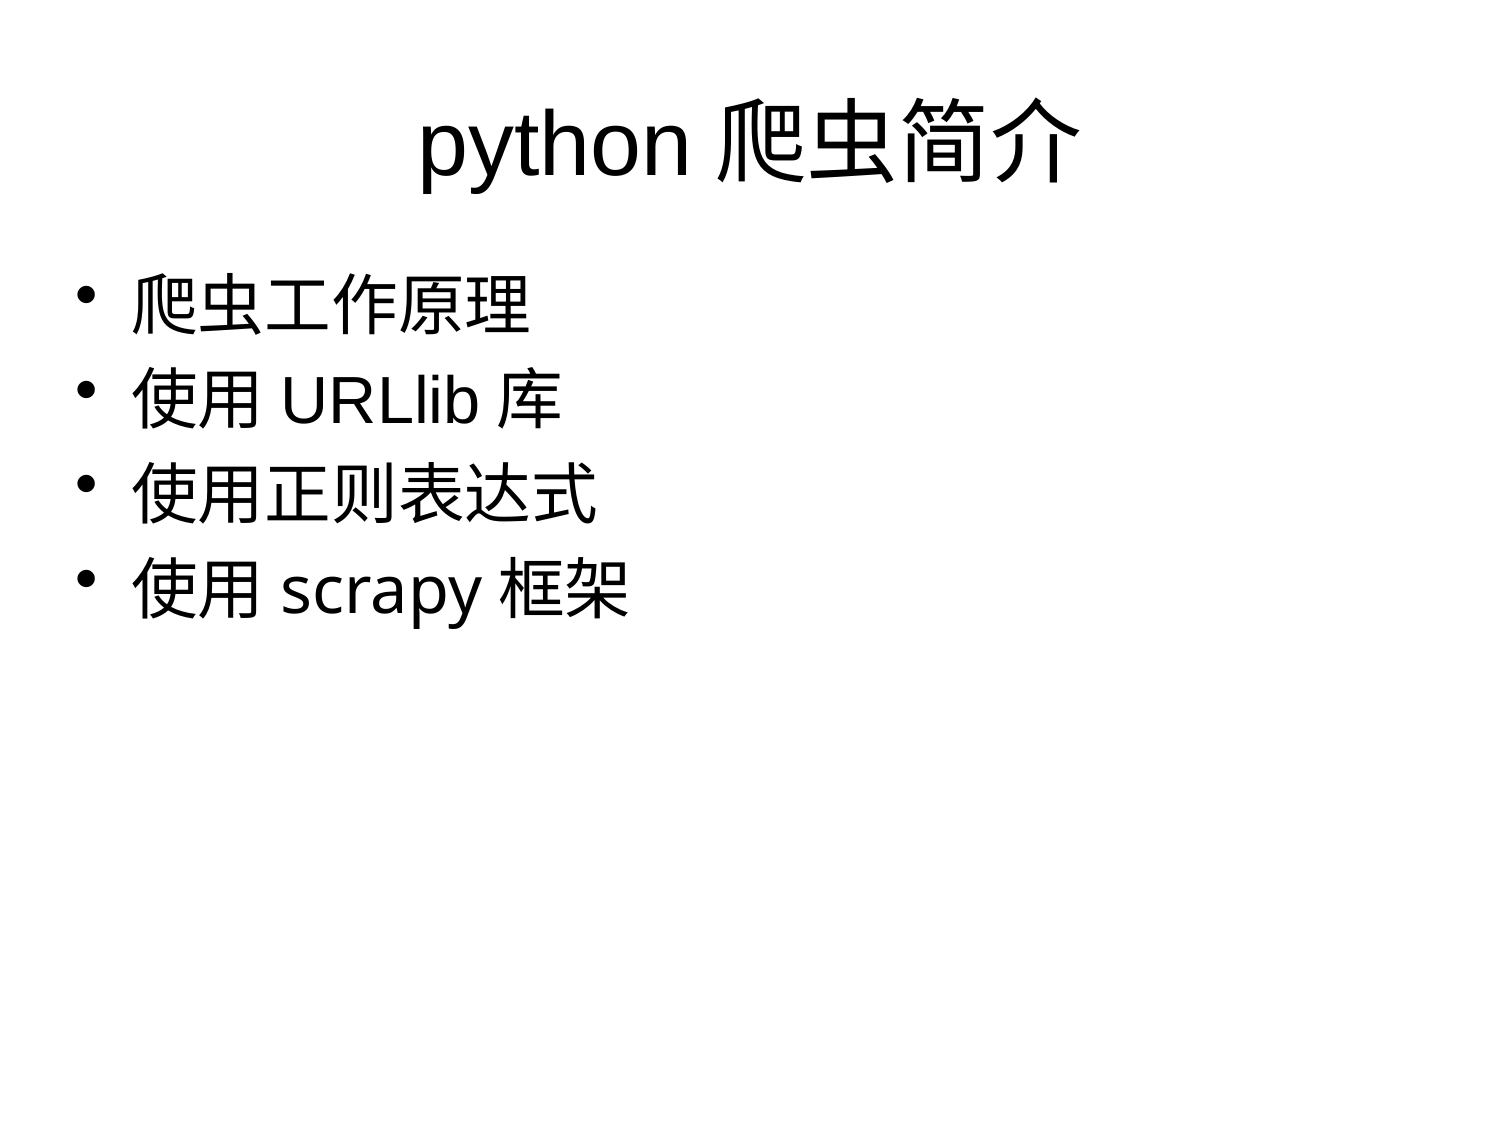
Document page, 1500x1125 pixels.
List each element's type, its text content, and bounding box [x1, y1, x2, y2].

title python爬虫简介 [74, 44, 1426, 234]
list 爬虫工作原理 使用URLlib库 使用正则表达式 使用scrapy框架 [74, 261, 1426, 1006]
